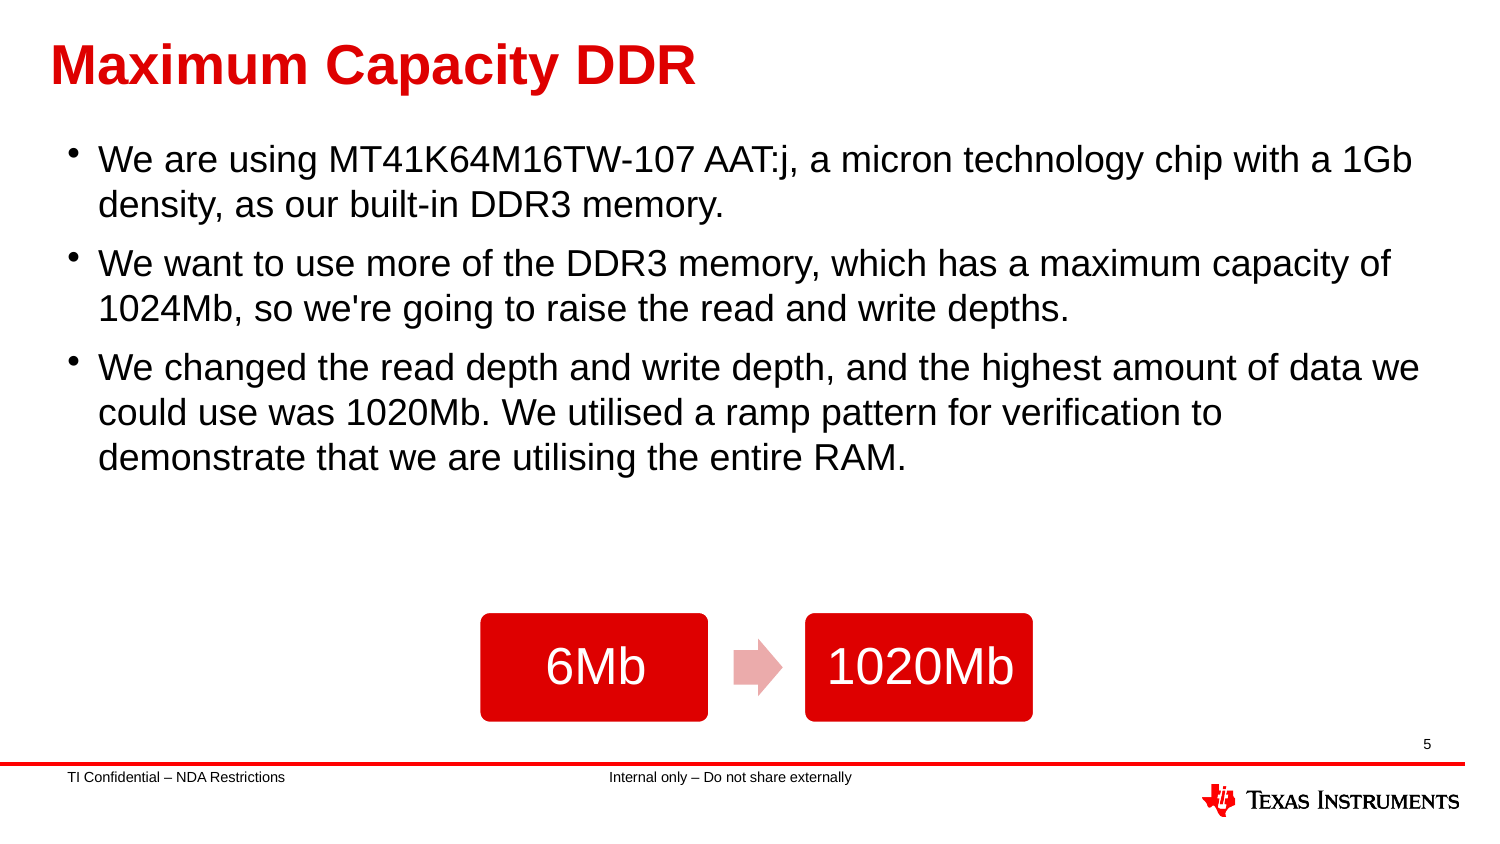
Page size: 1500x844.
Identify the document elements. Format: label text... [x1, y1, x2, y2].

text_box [478, 610, 1036, 724]
slide_number 5 [1093, 728, 1444, 755]
picture [1202, 784, 1459, 817]
title Maximum Capacity DDR [37, 17, 1426, 119]
list We are using MT41K64M16TW-107 AAT:j, a micron technology chip with a 1Gb density, as our built-in DDR3 memory. We want to use more of the DDR3 memory, which has a maximum capacity of 1024Mb, so we're going to raise the read and write depths. We changed the read depth and write depth, and the highest amount of data we could use was 1020Mb. We utilised a ramp pattern for verification to demonstrate that we are utilising the entire RAM. [54, 128, 1444, 738]
